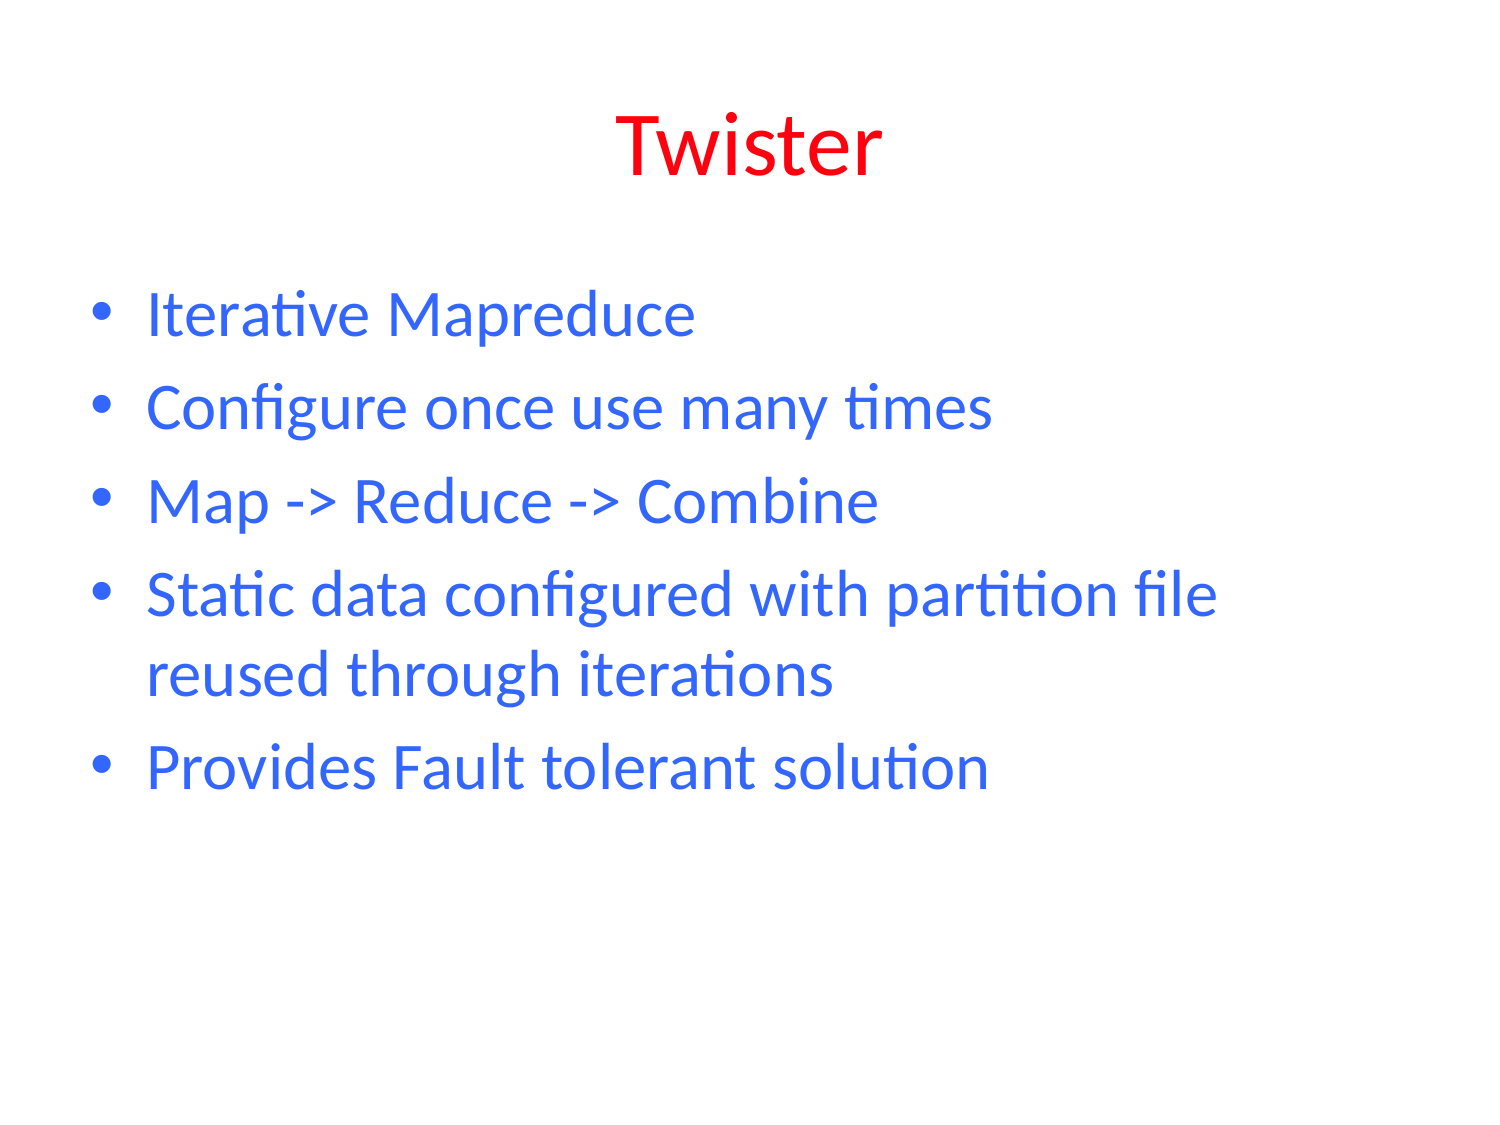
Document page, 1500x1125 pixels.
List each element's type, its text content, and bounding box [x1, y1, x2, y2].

title Twister [75, 45, 1425, 233]
list Iterative Mapreduce Configure once use many times Map -> Reduce -> Combine Static data configured with partition file reused through iterations Provides Fault tolerant solution [75, 262, 1425, 1005]
